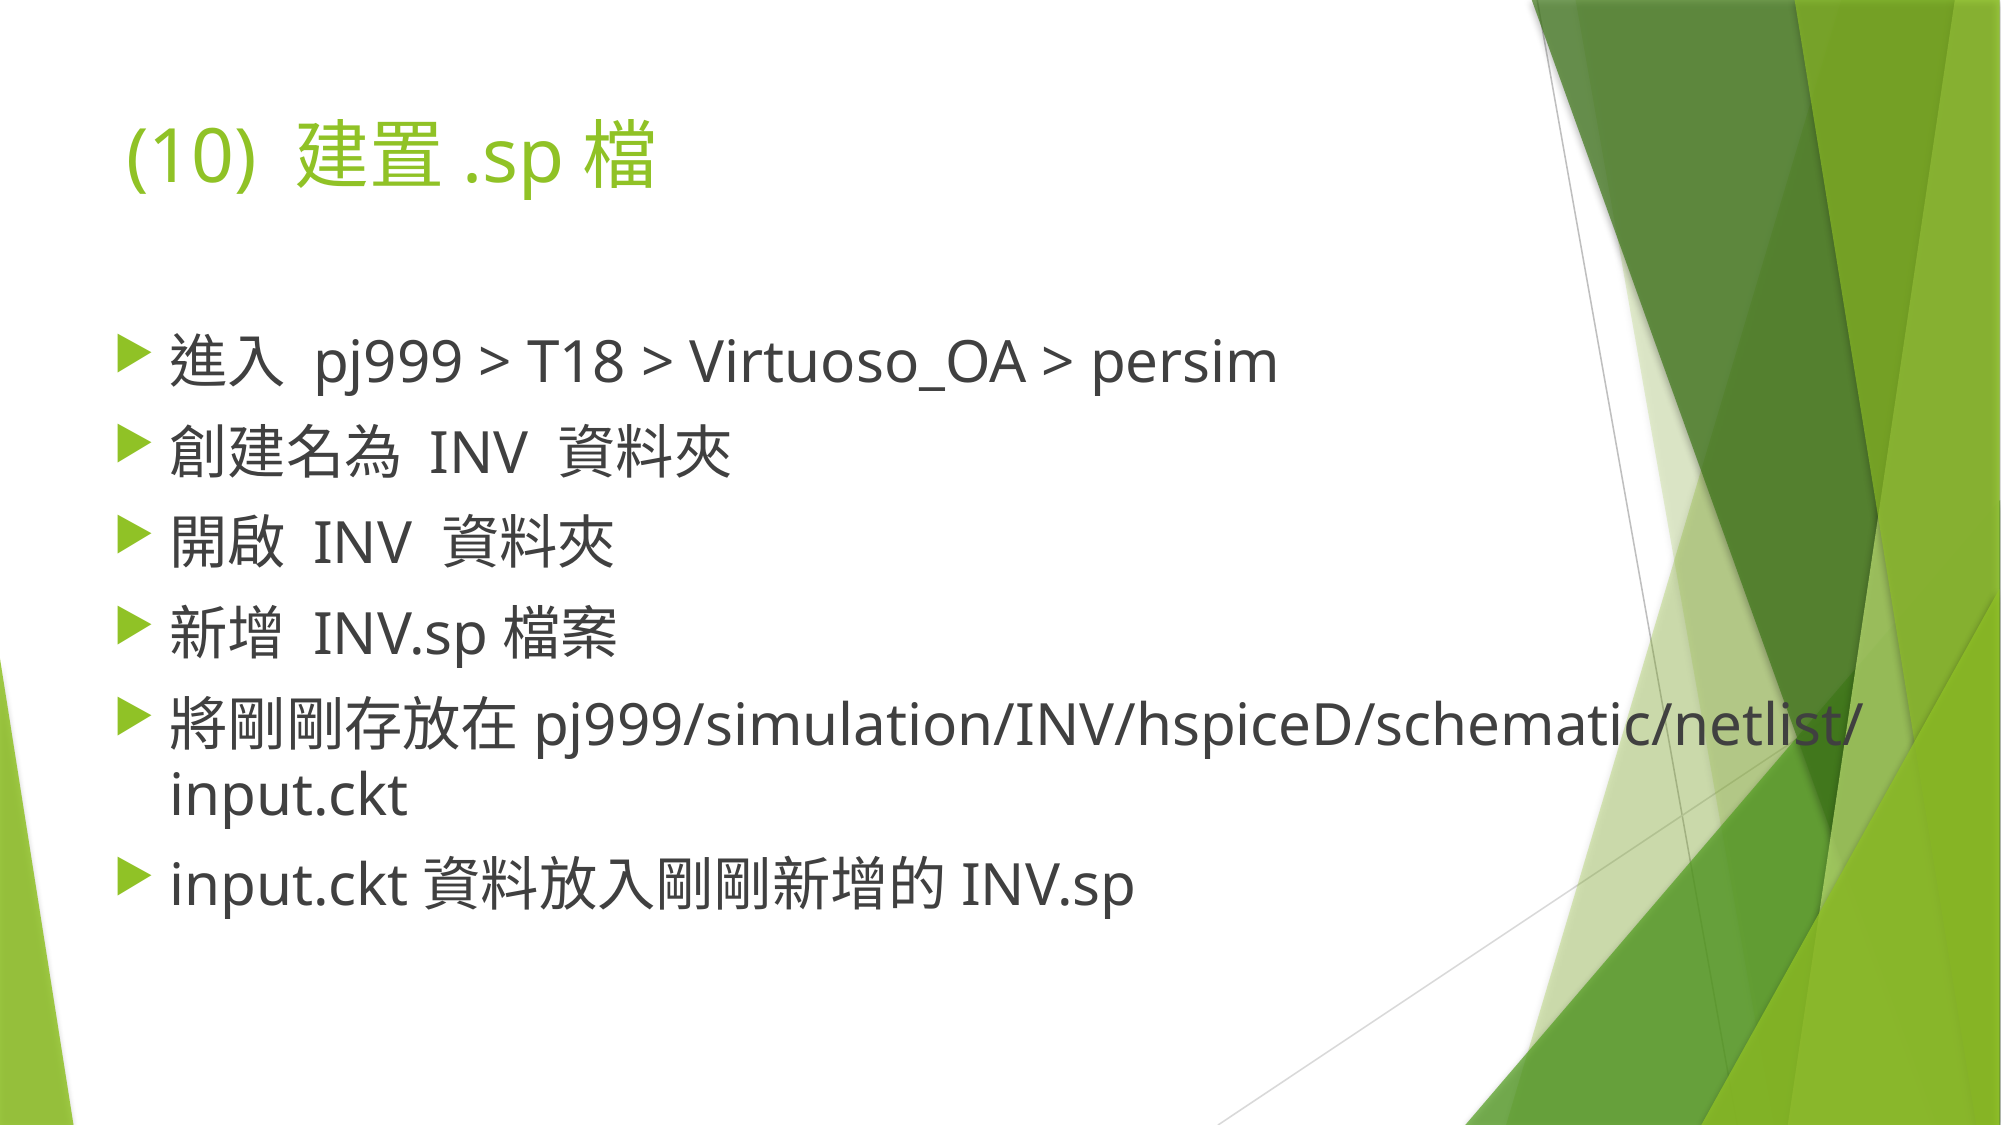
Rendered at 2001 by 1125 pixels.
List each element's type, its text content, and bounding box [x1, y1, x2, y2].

list 進入 pj999 > T18 > Virtuoso_OA > persim 創建名為 INV 資料夾 開啟 INV 資料夾 新增 INV.sp檔案 將剛剛存放在pj999/simulation/INV/hspiceD/schematic/netlist/input.ckt input.ckt資料放入剛剛新增的INV.sp [98, 316, 1902, 954]
title (10) 建置.sp檔 [111, 99, 1522, 316]
